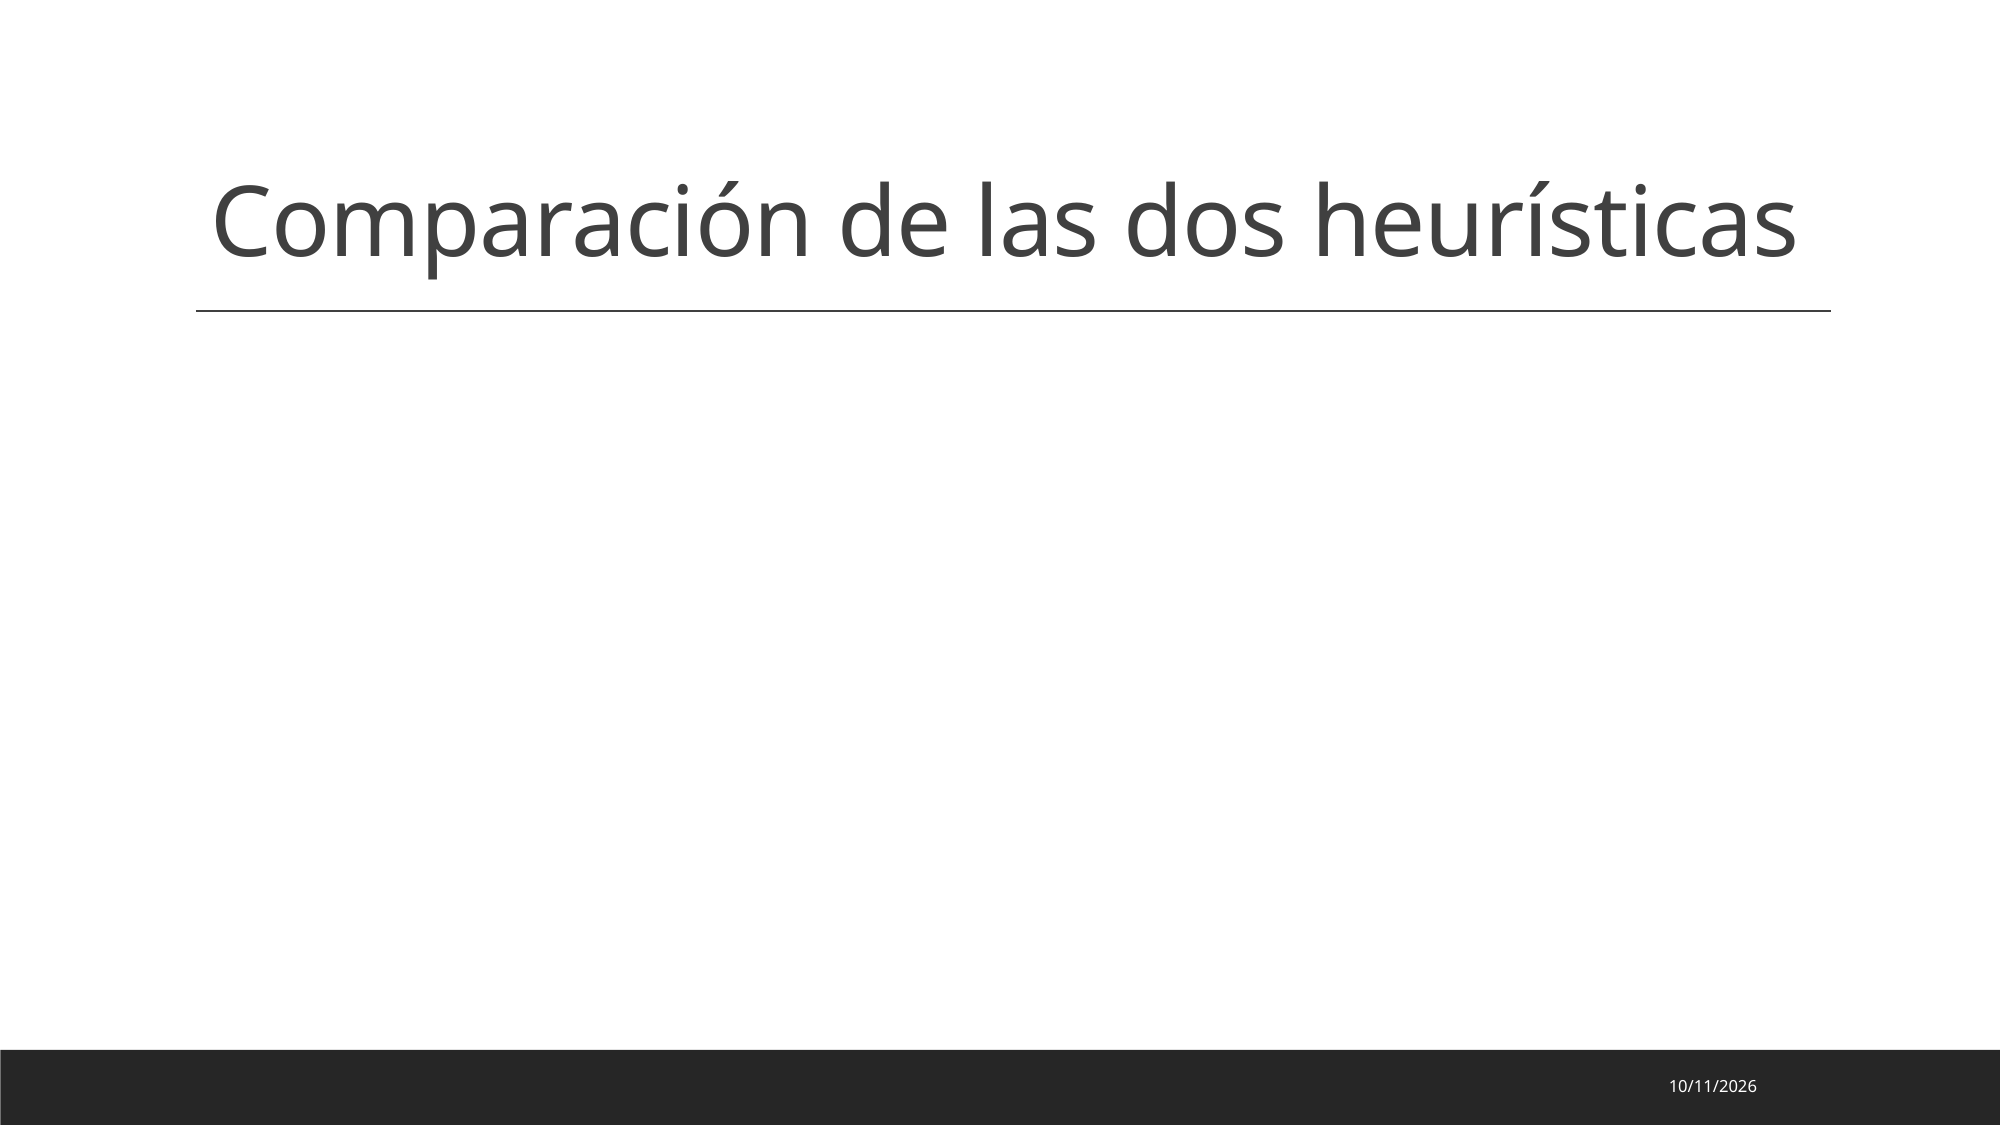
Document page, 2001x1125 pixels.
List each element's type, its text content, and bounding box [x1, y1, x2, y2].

title Comparación de las dos heurísticas [180, 47, 1830, 285]
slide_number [1348, 1057, 1773, 1118]
